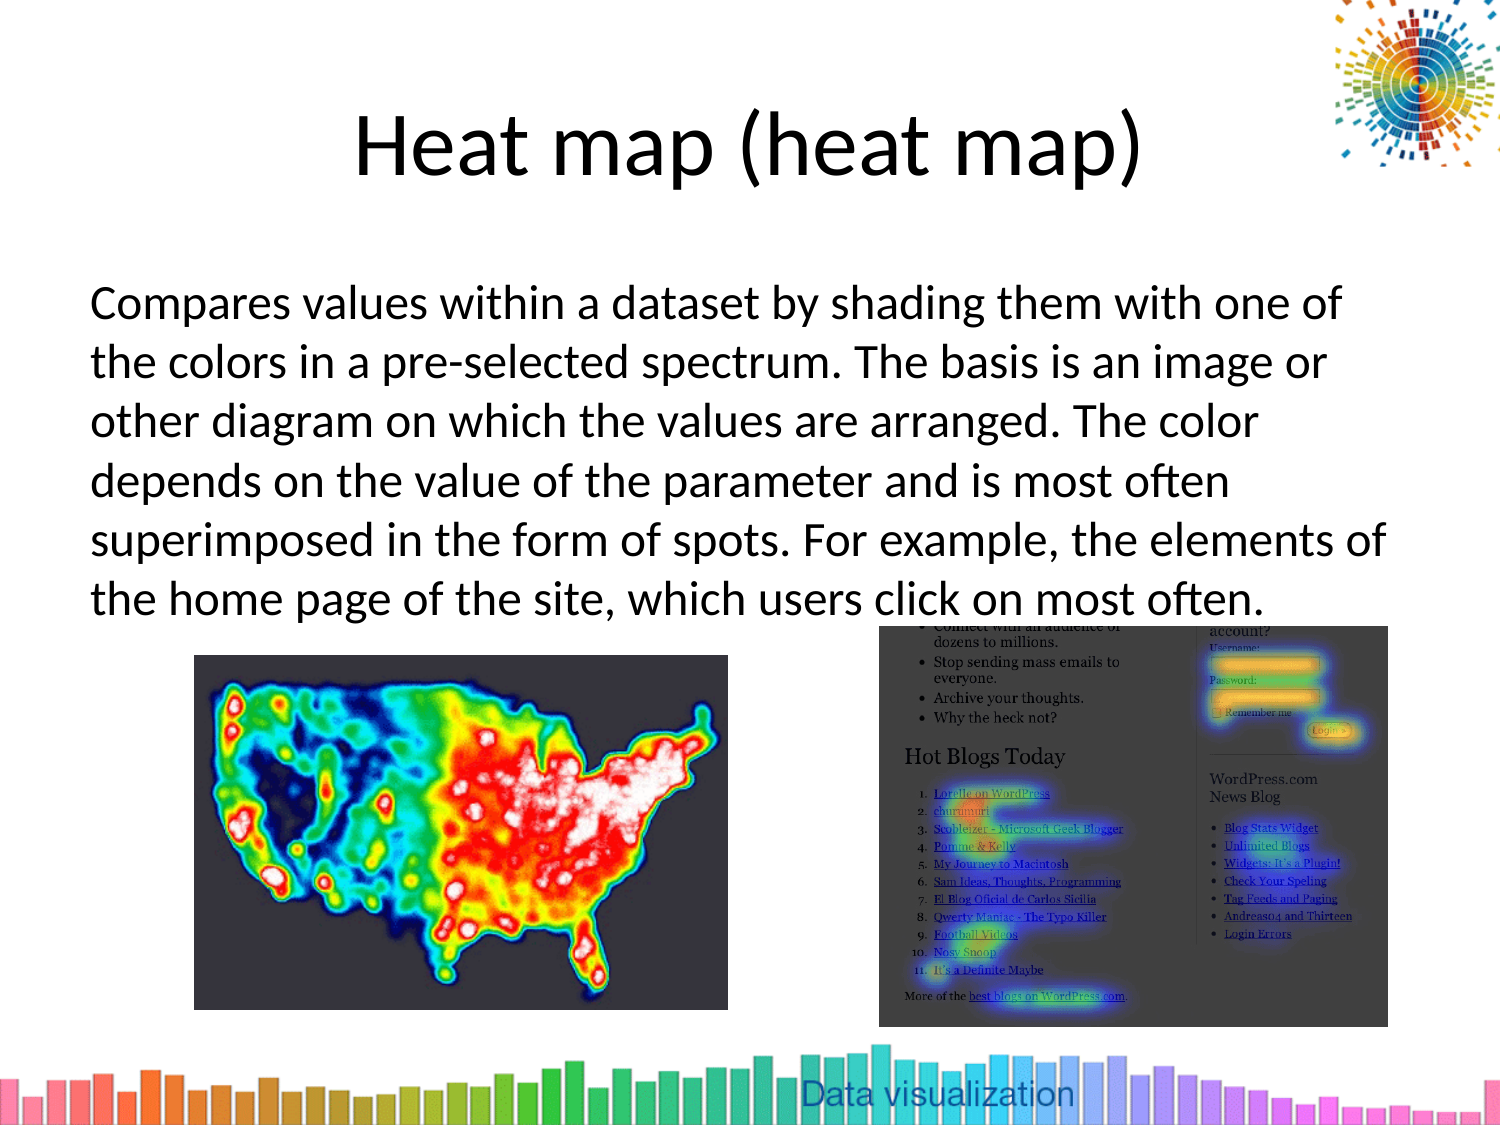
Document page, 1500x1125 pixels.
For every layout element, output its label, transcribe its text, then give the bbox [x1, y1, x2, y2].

list Compares values within a dataset by shading them with one of the colors in a pre-selected spectrum. The basis is an image or other diagram on which the values are arranged. The color depends on the value of the parameter and is most often superimposed in the form of spots. For example, the elements of the home page of the site, which users click on most often. [75, 262, 1425, 634]
title Heat map (heat map) [75, 45, 1425, 233]
picture [0, 0, 1500, 1125]
